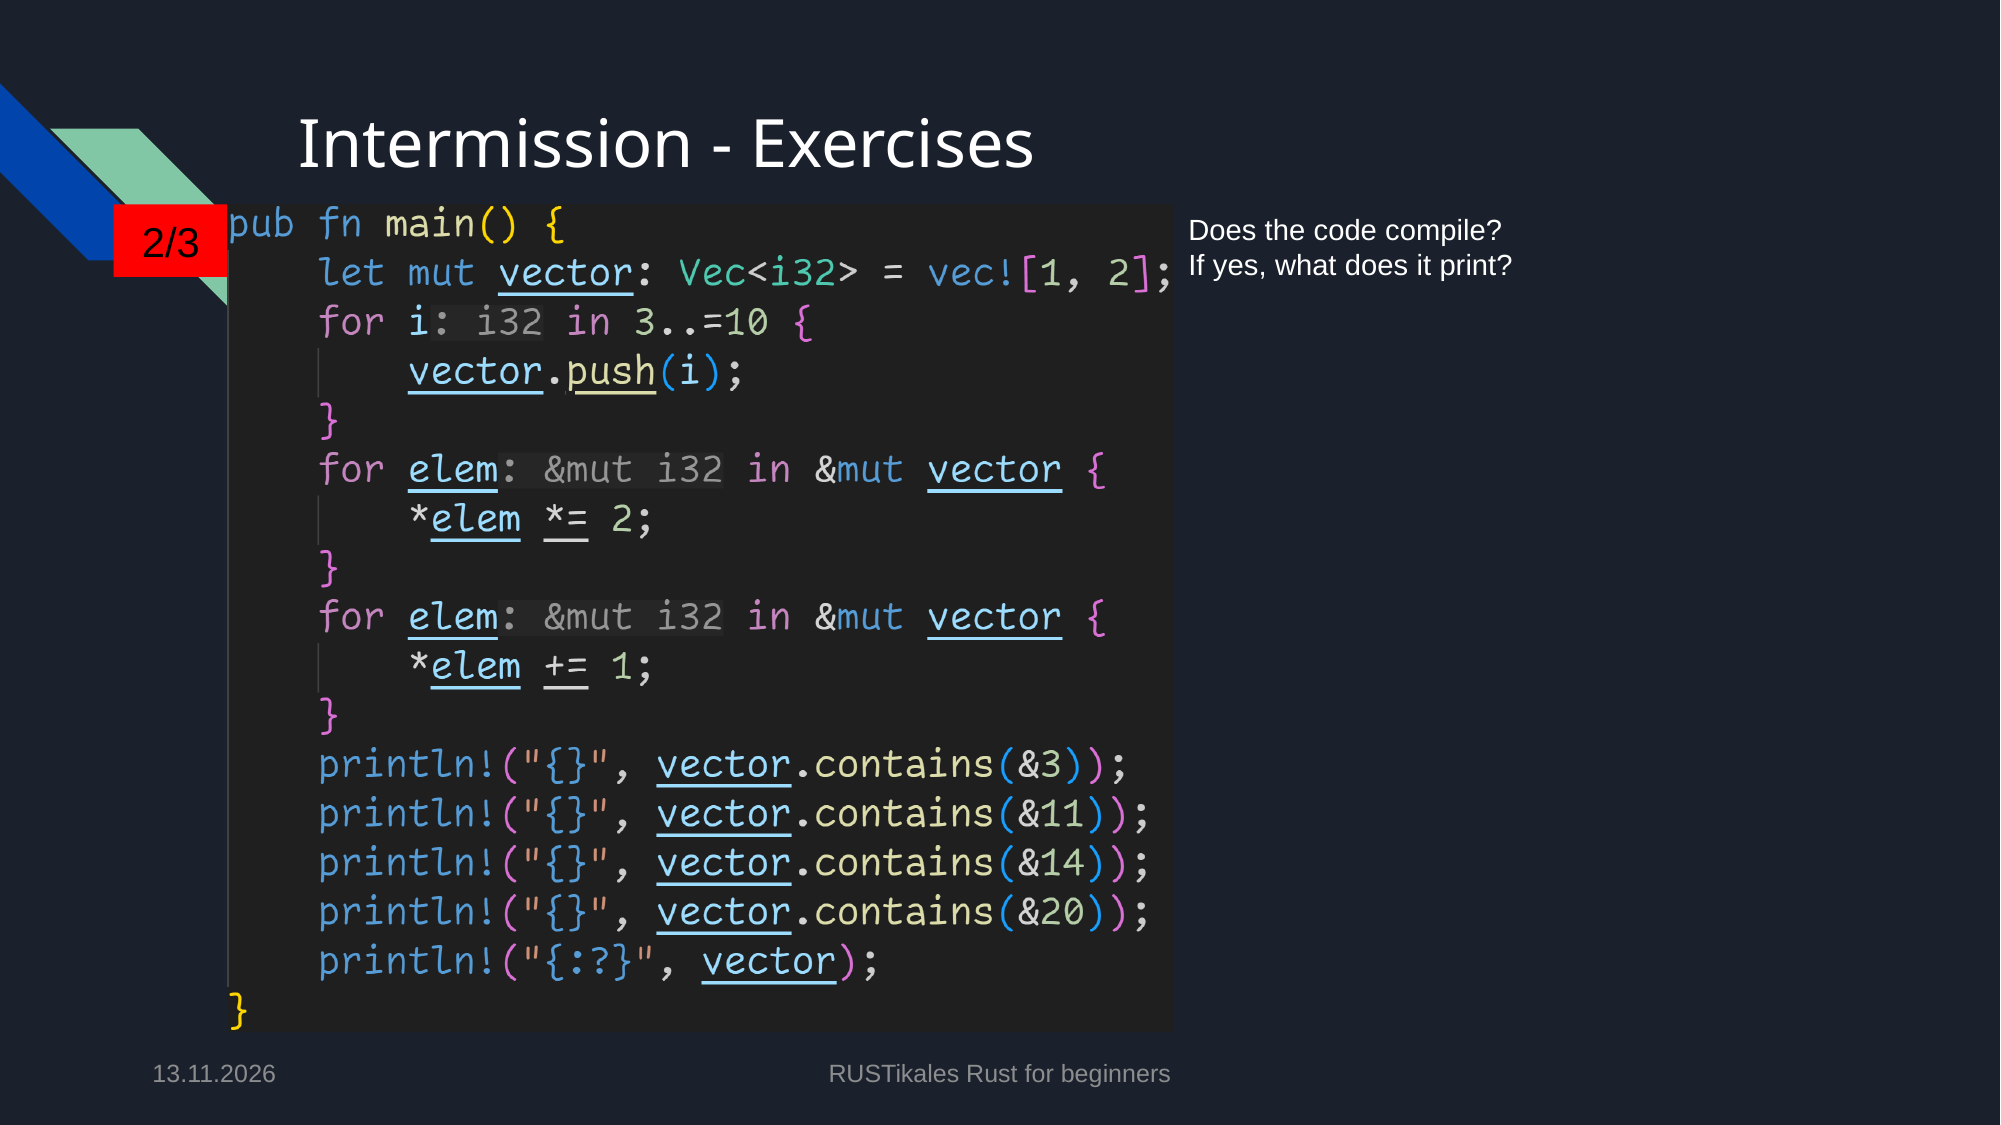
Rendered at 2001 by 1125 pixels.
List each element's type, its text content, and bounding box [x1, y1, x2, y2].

picture [227, 204, 1174, 1032]
text_box Does the code compile? If yes, what does it print? [1174, 204, 1529, 289]
title Intermission - Exercises [283, 86, 1824, 287]
footer RUSTikales Rust for beginners [662, 1042, 1338, 1103]
text_box 2/3 [112, 202, 228, 279]
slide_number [137, 1042, 588, 1103]
